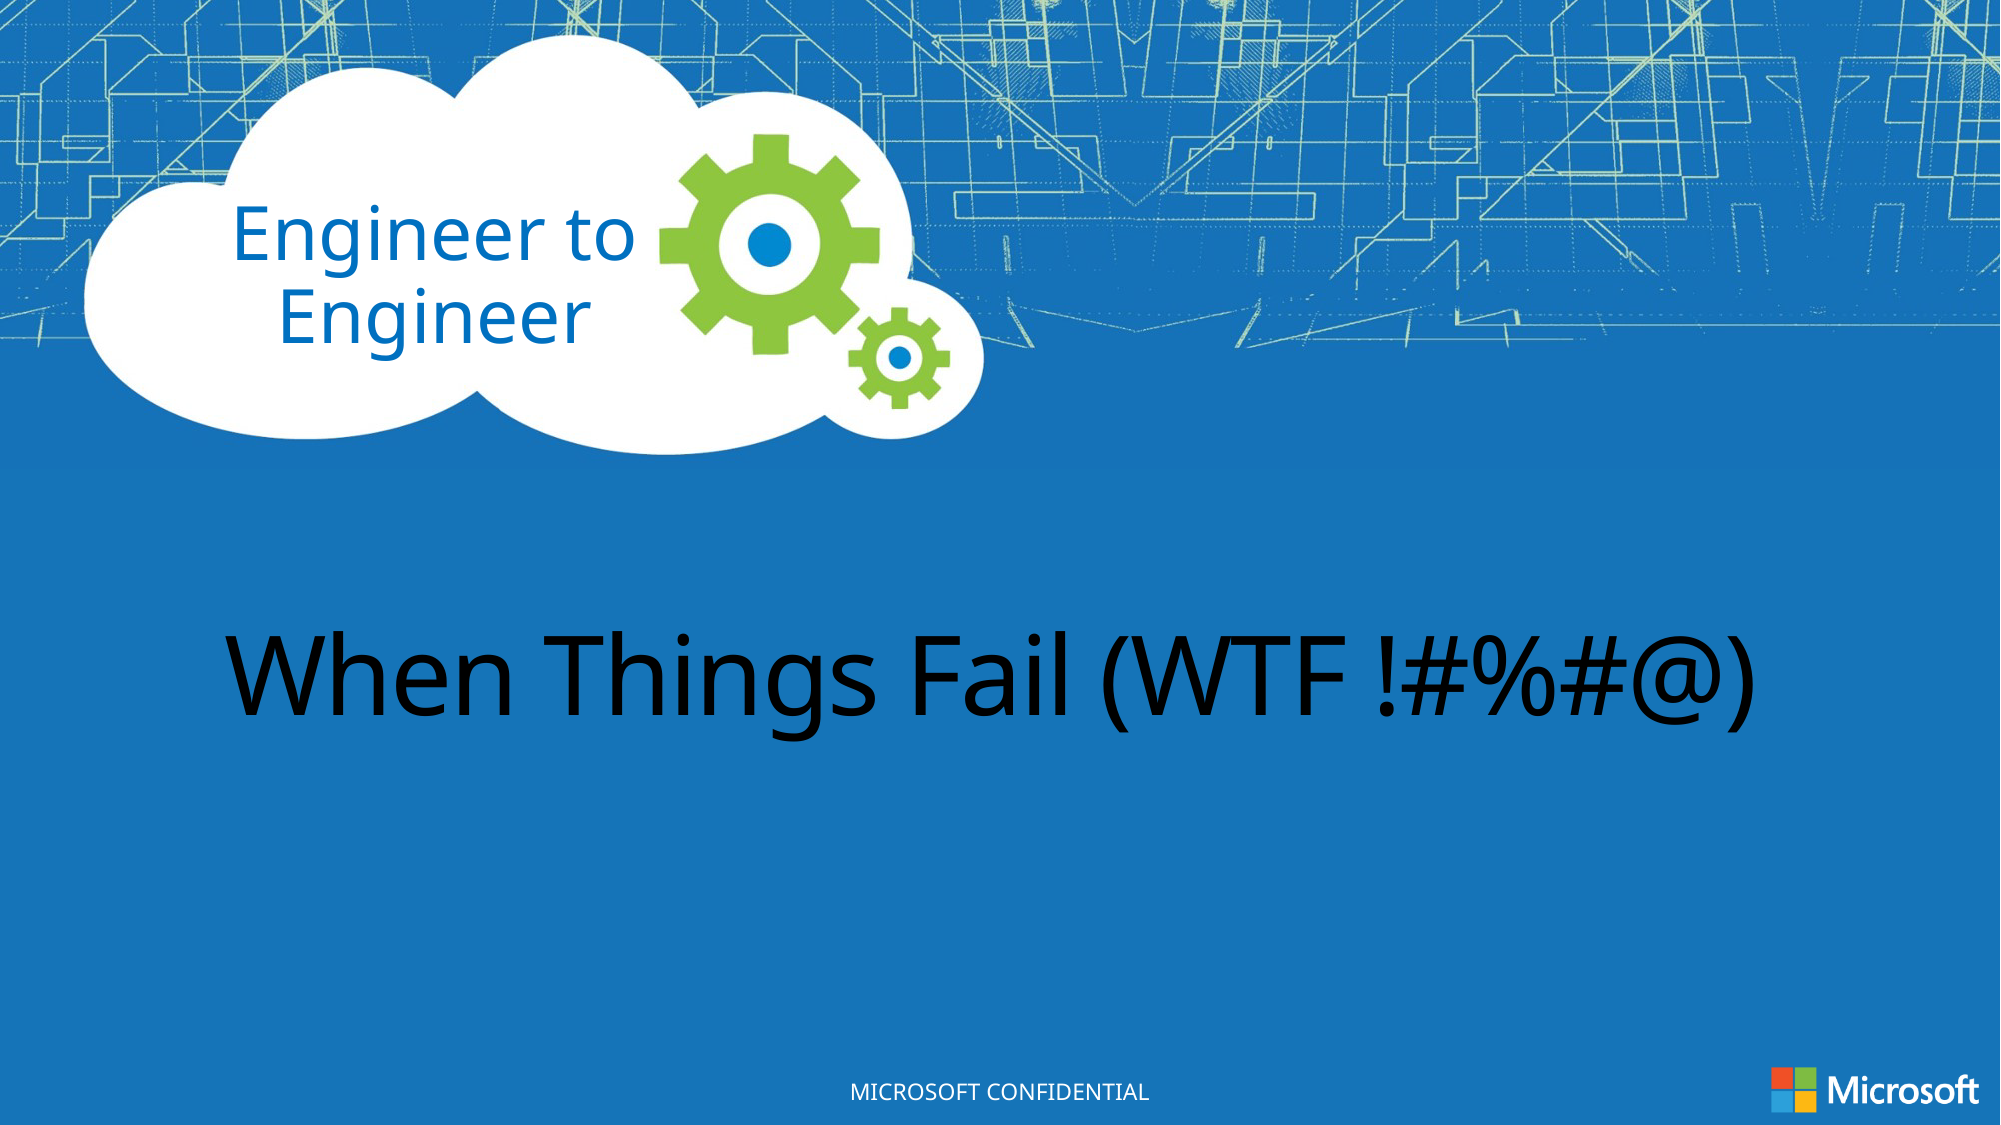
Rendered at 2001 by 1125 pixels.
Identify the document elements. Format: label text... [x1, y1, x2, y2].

picture [1770, 1066, 1980, 1113]
title When Things Fail (WTF !#%#@) [44, 605, 1938, 753]
picture [0, 0, 2000, 469]
